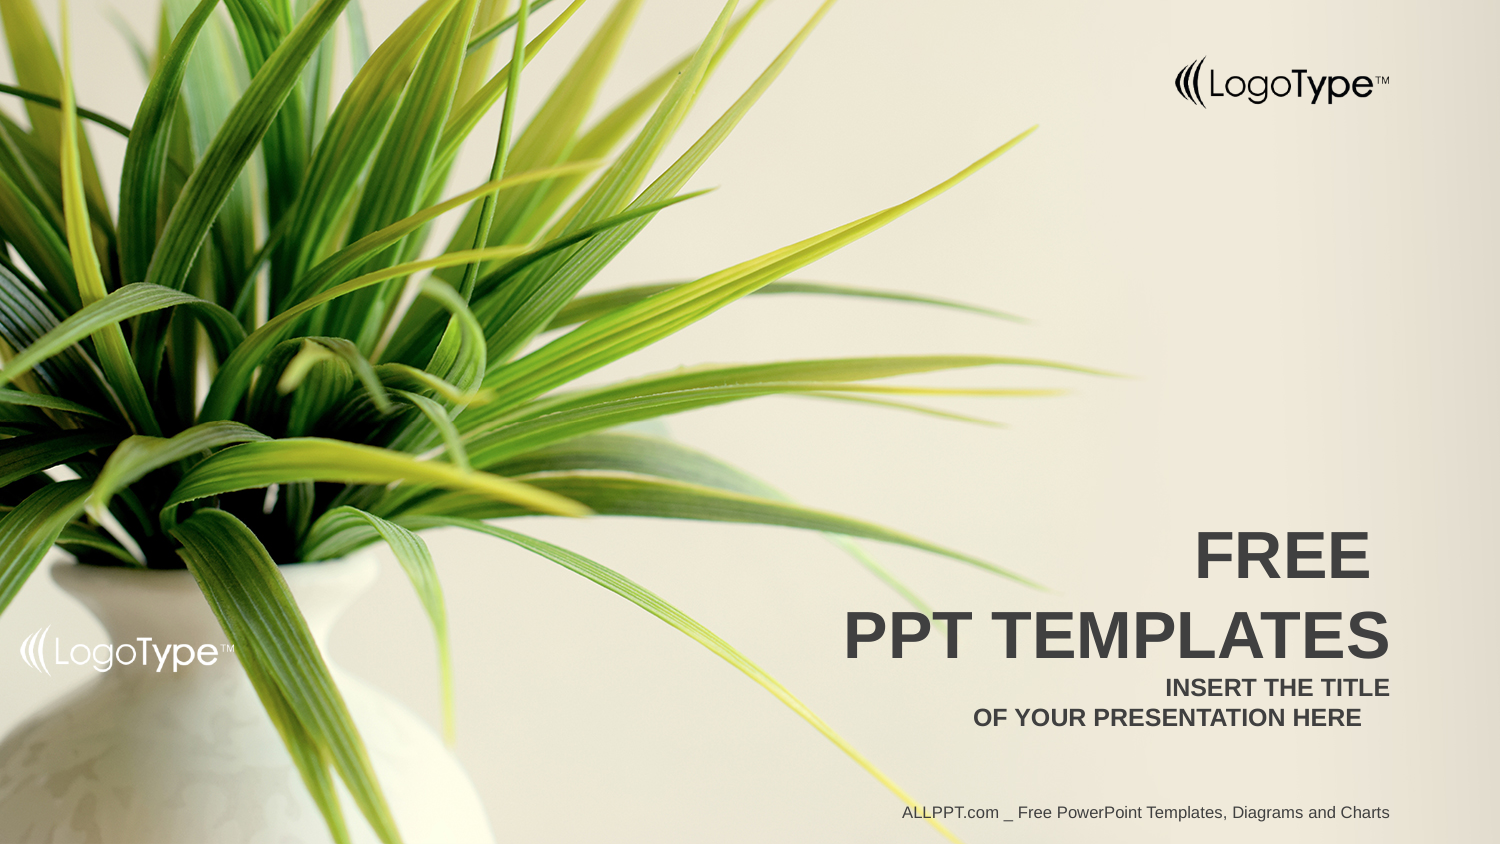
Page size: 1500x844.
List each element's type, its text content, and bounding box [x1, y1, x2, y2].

text_box ALLPPT.com _ Free PowerPoint Templates, Diagrams and Charts [0, 794, 1406, 830]
picture [0, 0, 1500, 844]
text_box INSERT THE TITLE OF YOUR PRESENTATION HERE [608, 680, 1406, 740]
text_box FREE PPT TEMPLATES [608, 504, 1406, 680]
